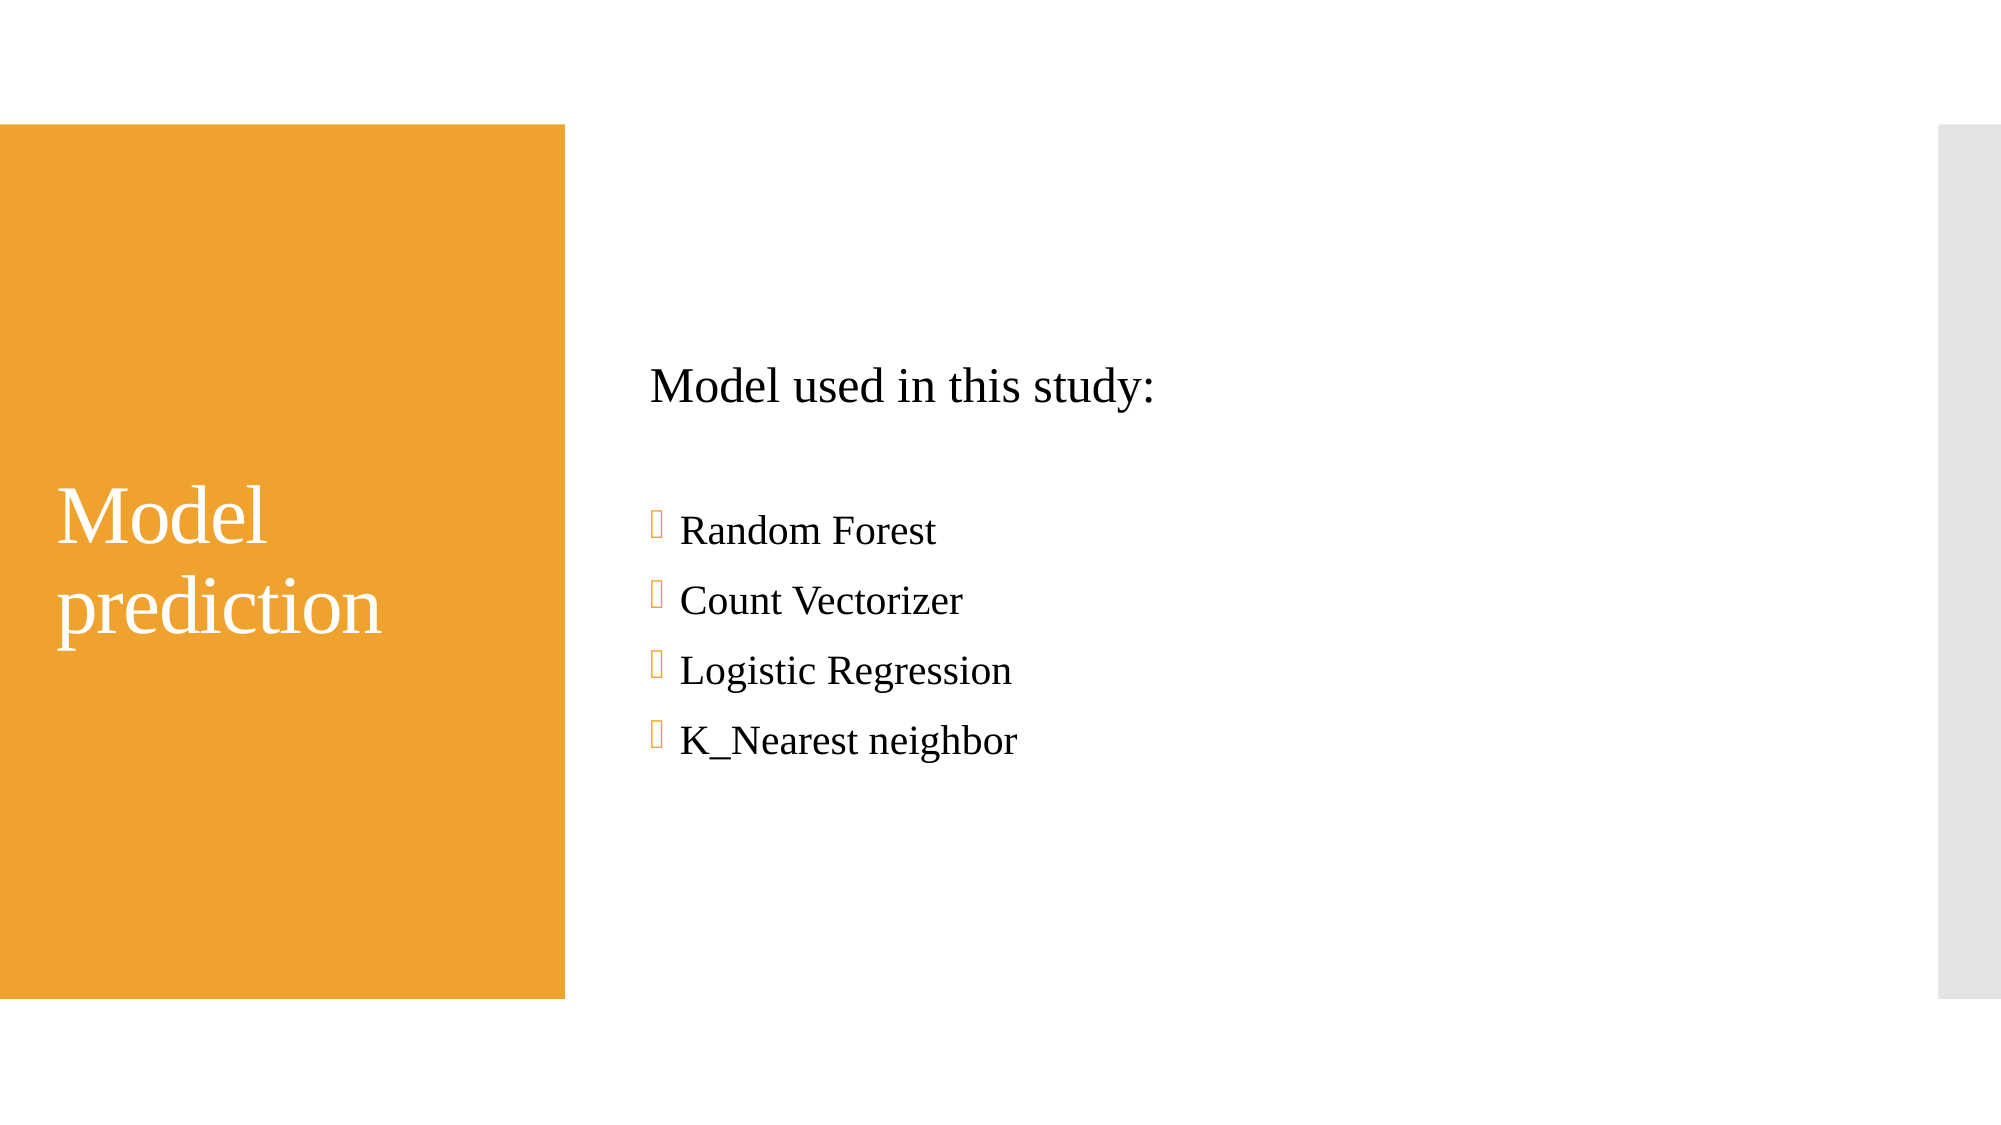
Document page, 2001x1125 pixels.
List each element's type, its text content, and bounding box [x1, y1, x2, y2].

list Model used in this study: Random Forest Count Vectorizer Logistic Regression K_Nearest neighbor [634, 141, 1835, 982]
title Model prediction [41, 184, 525, 940]
